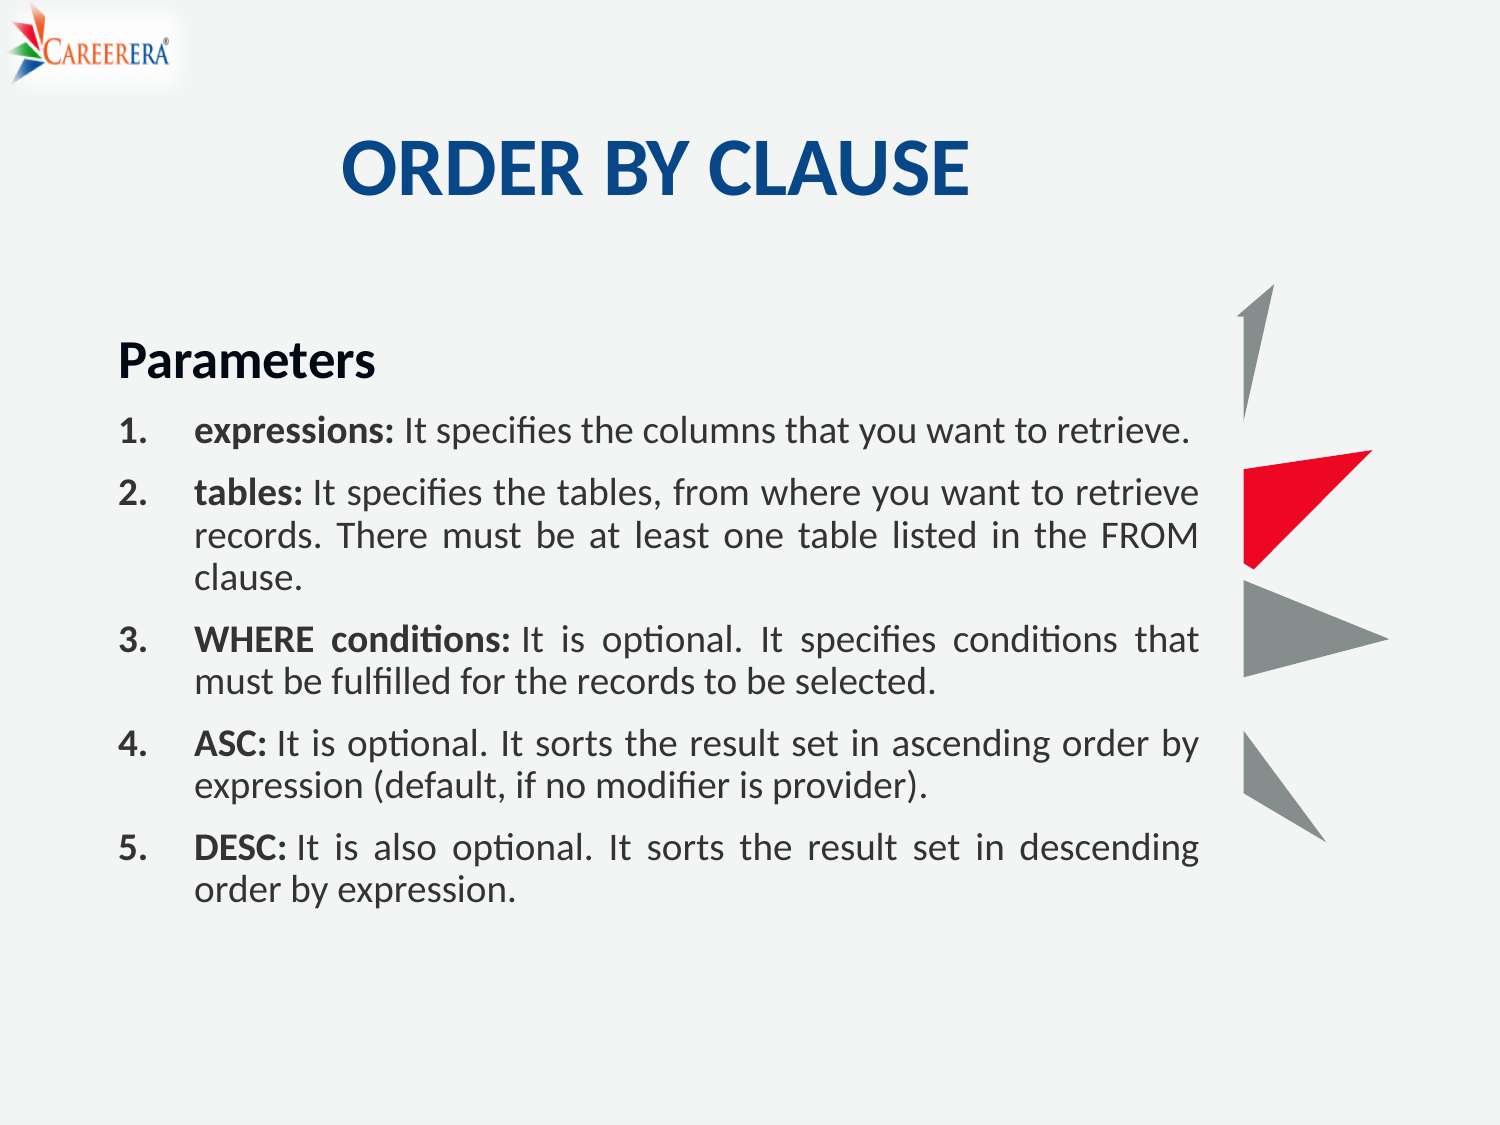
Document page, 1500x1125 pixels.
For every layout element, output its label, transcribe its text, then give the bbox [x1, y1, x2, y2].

picture [0, 0, 196, 104]
list Parameters expressions: It specifies the columns that you want to retrieve. tables: It specifies the tables, from where you want to retrieve records. There must be at least one table listed in the FROM clause. WHERE conditions: It is optional. It specifies conditions that must be fulfilled for the records to be selected. ASC: It is optional. It sorts the result set in ascending order by expression (default, if no modifier is provider). DESC: It is also optional. It sorts the result set in descending order by expression. [103, 316, 1216, 927]
title ORDER BY CLAUSE [99, 59, 1213, 278]
